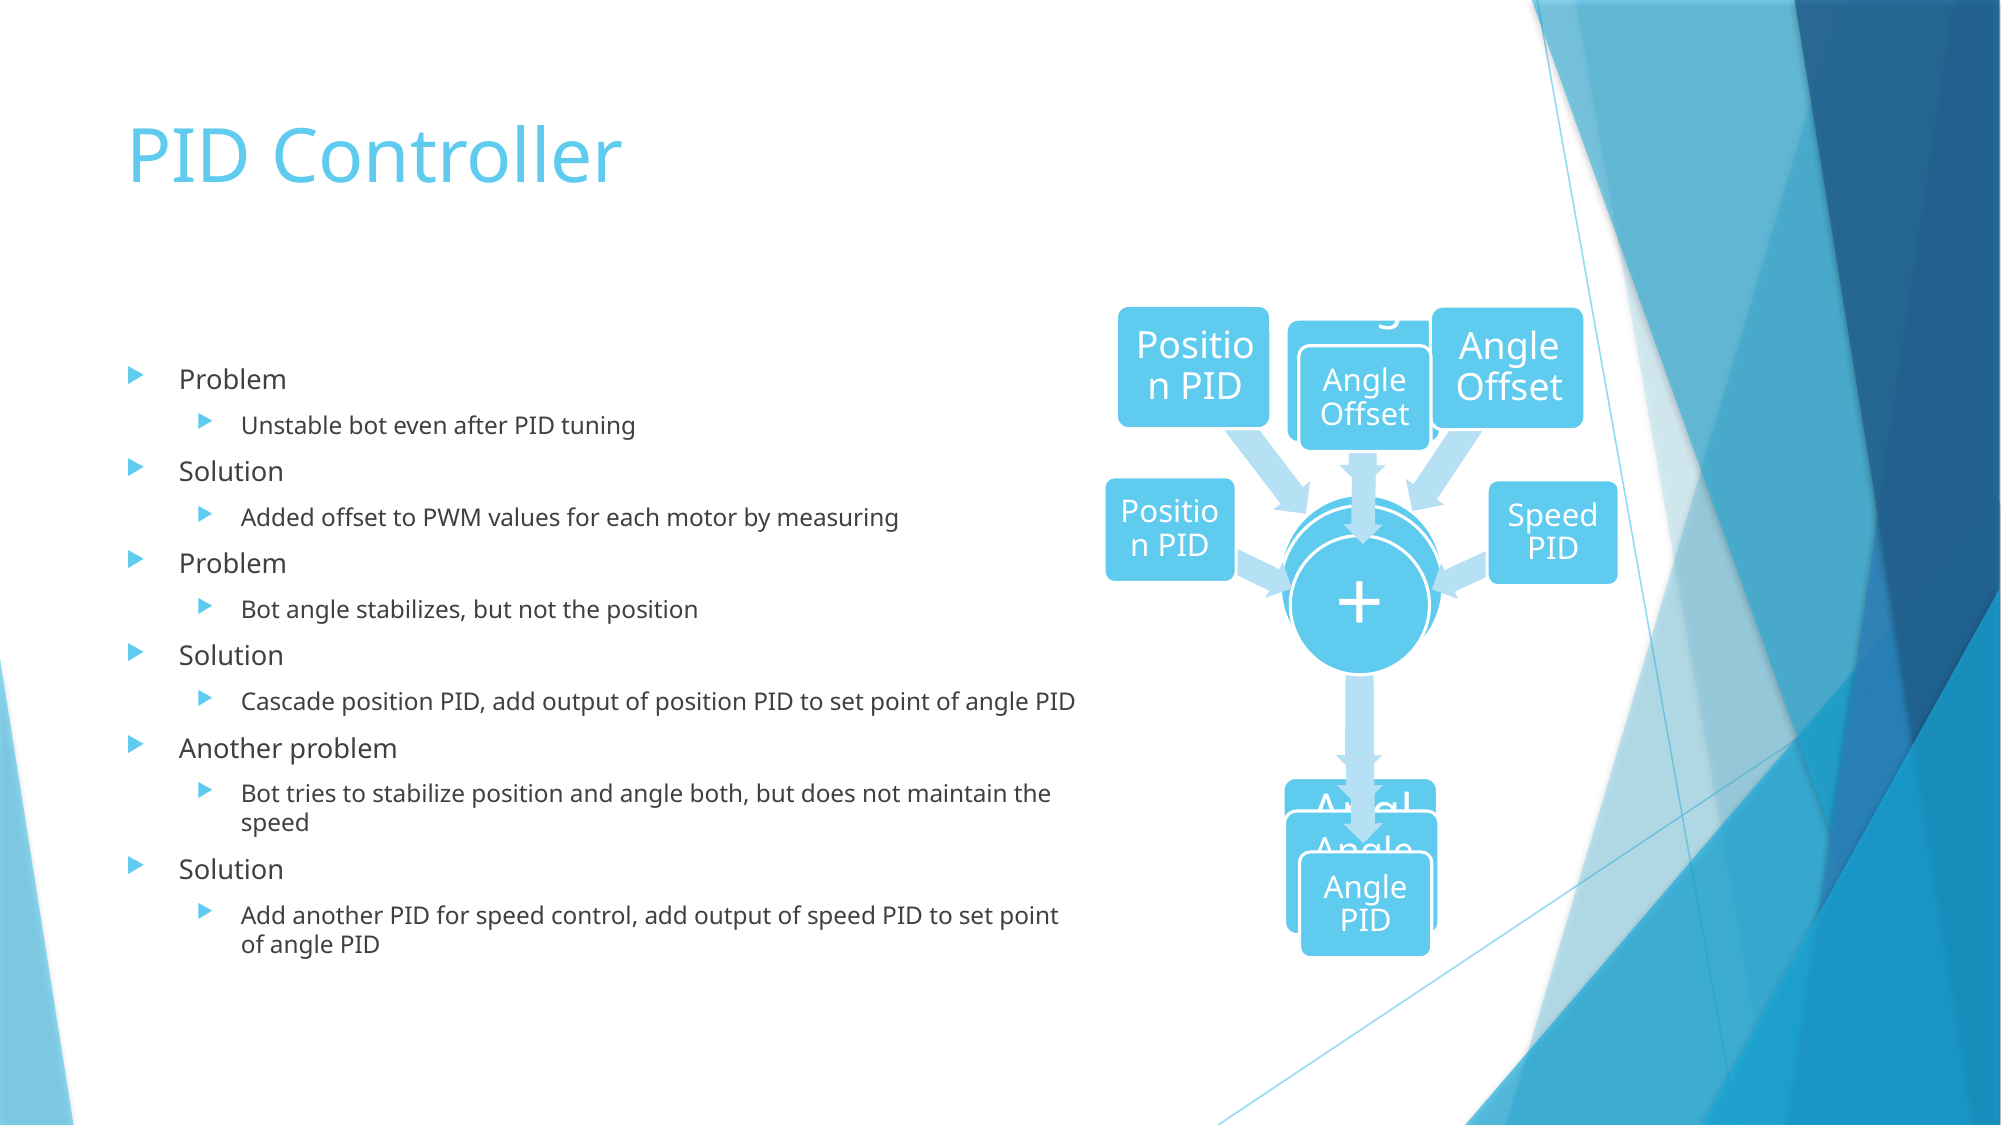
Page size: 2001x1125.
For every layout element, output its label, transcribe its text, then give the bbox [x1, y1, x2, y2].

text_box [1103, 972, 1620, 1000]
list Problem Unstable bot even after PID tuning Solution Added offset to PWM values for each motor by measuring Problem Bot angle stabilizes, but not the position Solution Cascade position PID, add output of position PID to set point of angle PID Another problem Bot tries to stabilize position and angle both, but does not maintain the speed Solution Add another PID for speed control, add output of speed PID to set point of angle PID [111, 354, 1092, 992]
title PID Controller [111, 99, 1522, 317]
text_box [1103, 345, 1620, 959]
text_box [1103, 280, 1620, 345]
